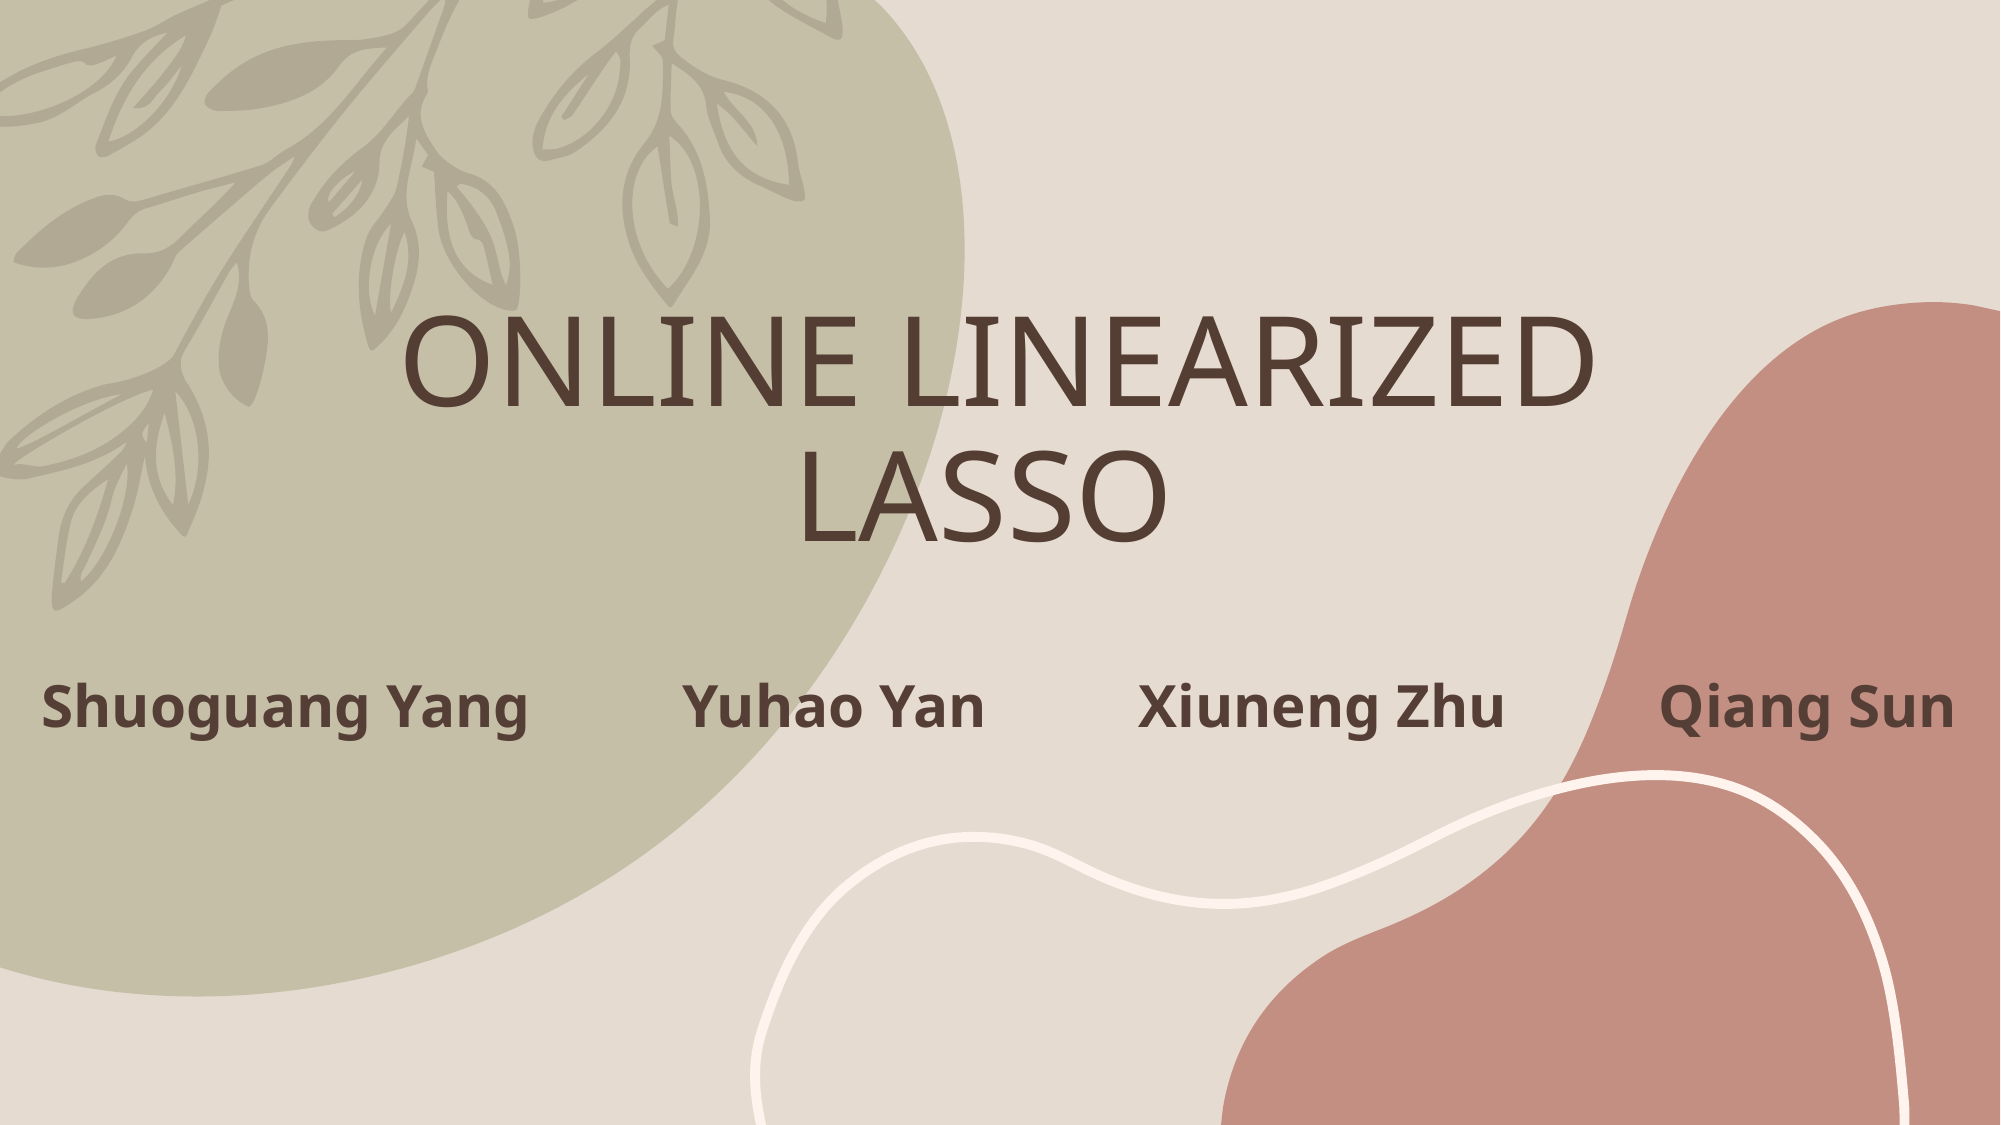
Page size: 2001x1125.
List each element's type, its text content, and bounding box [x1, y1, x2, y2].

title ONLINE LINEARIZED LASSO [249, 184, 1750, 576]
subtitle Shuoguang Yang Yuhao Yan Xiuneng Zhu Qiang Sun [0, 669, 2000, 941]
